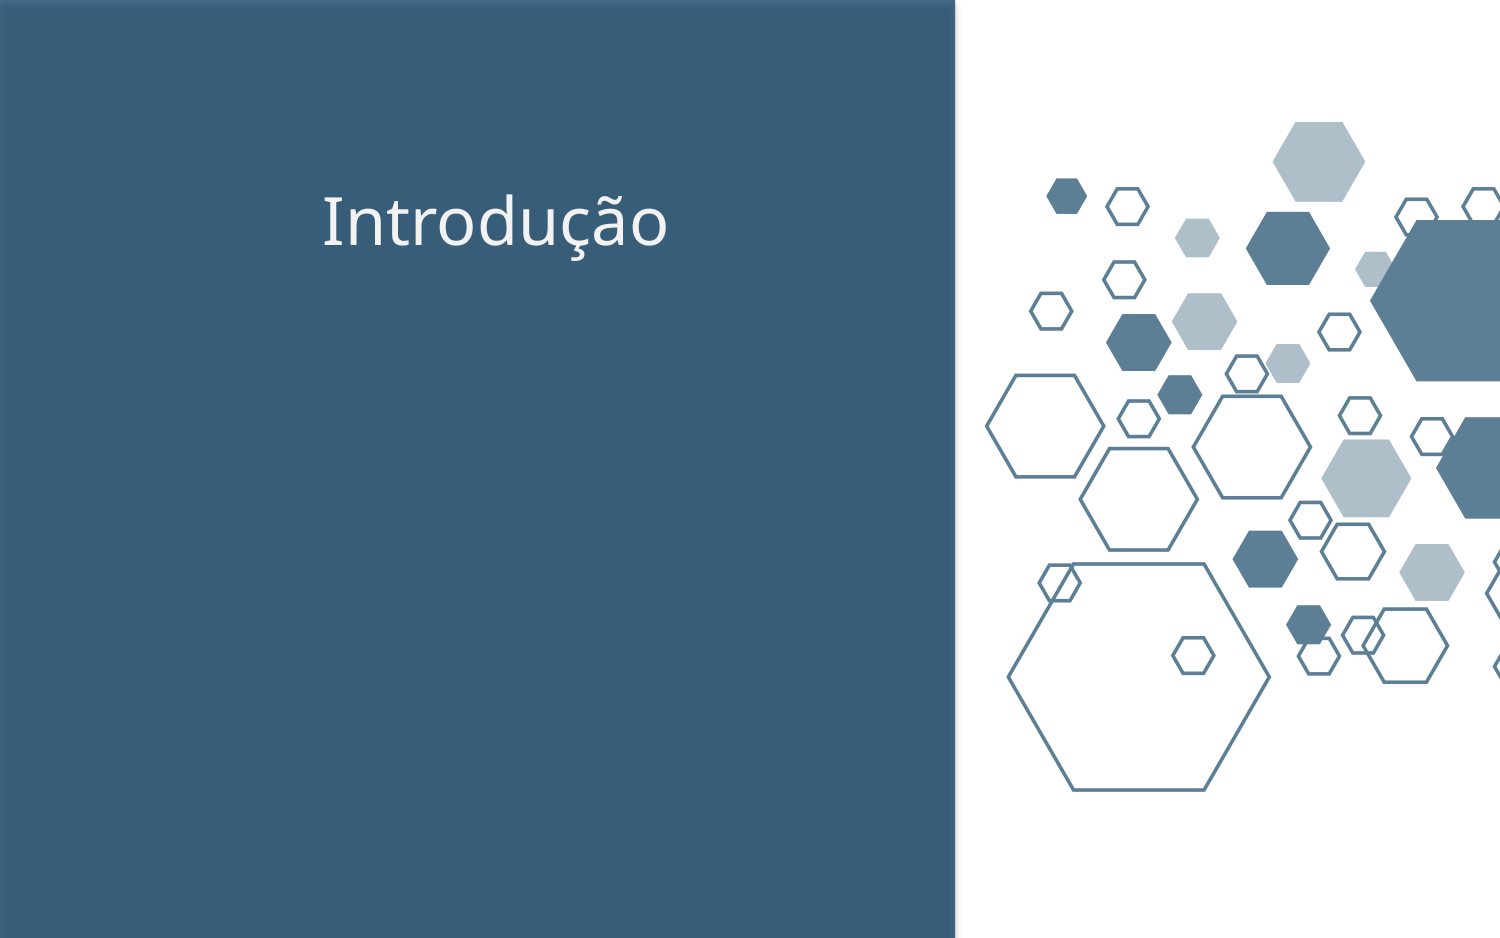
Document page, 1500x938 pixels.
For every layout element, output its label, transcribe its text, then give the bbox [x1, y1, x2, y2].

text_box Introdução [180, 171, 813, 267]
picture [984, 121, 1500, 846]
text_box [0, 0, 956, 938]
